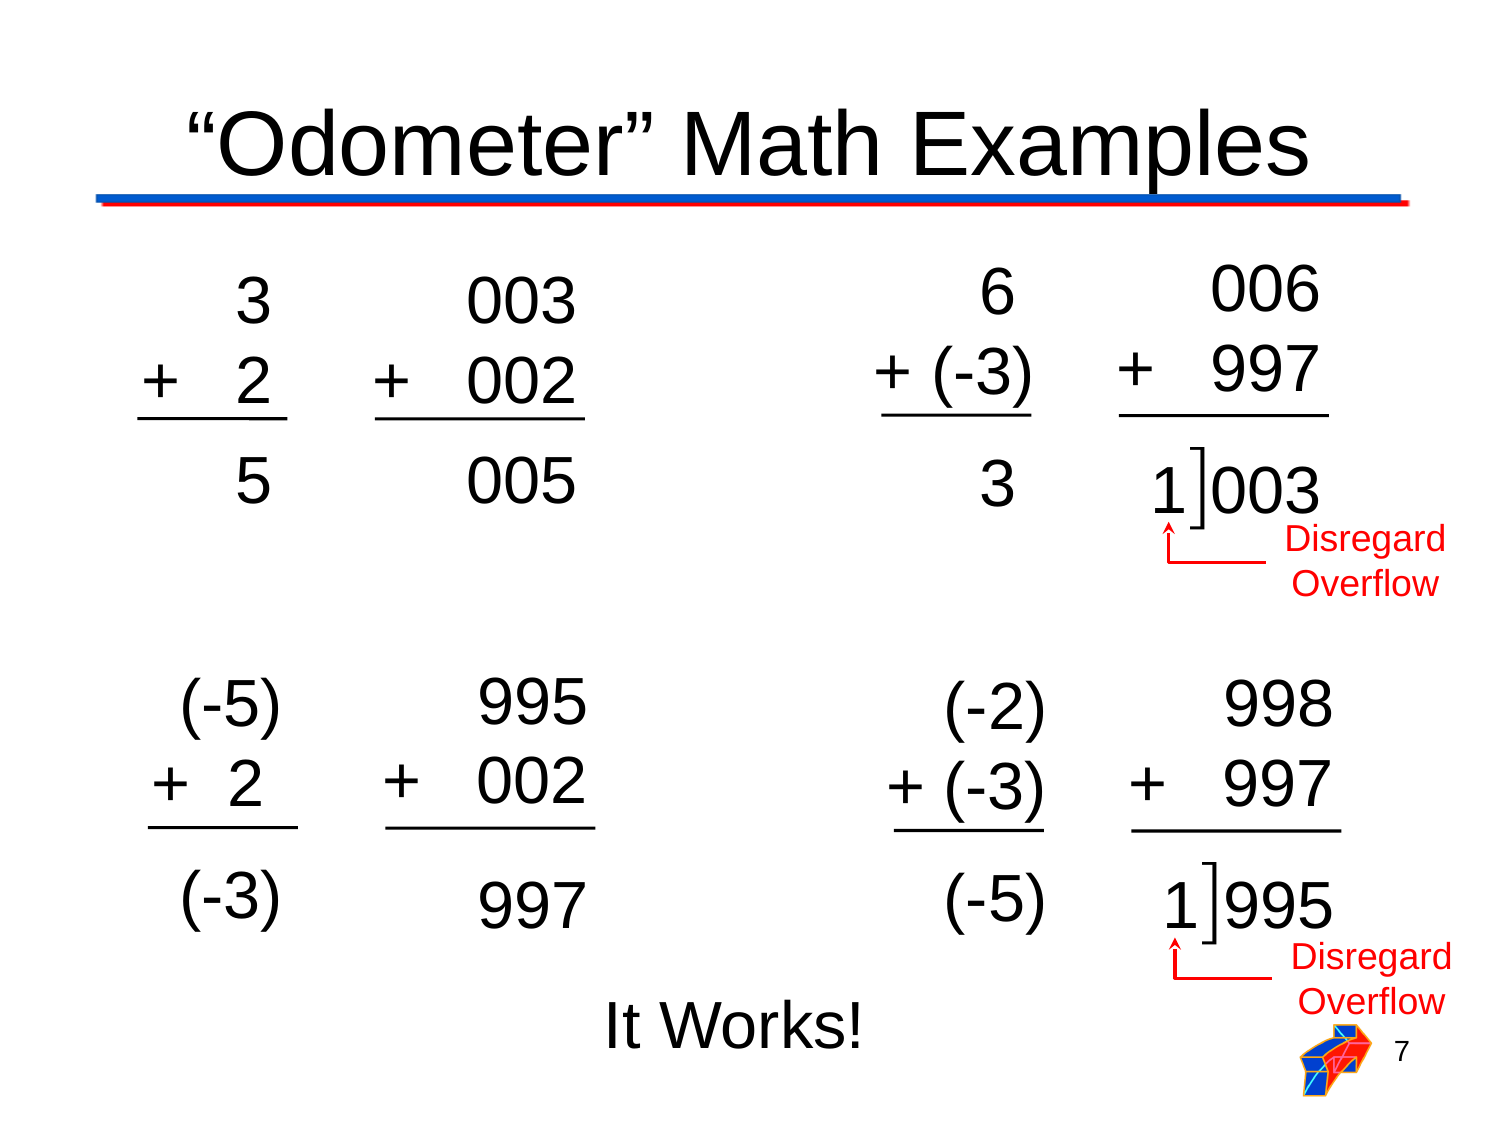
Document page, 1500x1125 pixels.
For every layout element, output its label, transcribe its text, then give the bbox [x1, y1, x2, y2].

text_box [857, 239, 1051, 531]
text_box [355, 249, 613, 529]
slide_number 7 [1074, 1024, 1426, 1103]
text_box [1112, 652, 1469, 1032]
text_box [366, 649, 624, 954]
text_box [1099, 237, 1463, 613]
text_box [112, 652, 318, 944]
text_box It Works! [499, 974, 970, 1070]
title “Odometer” Math Examples [74, 44, 1426, 233]
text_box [124, 249, 307, 528]
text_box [869, 655, 1064, 947]
